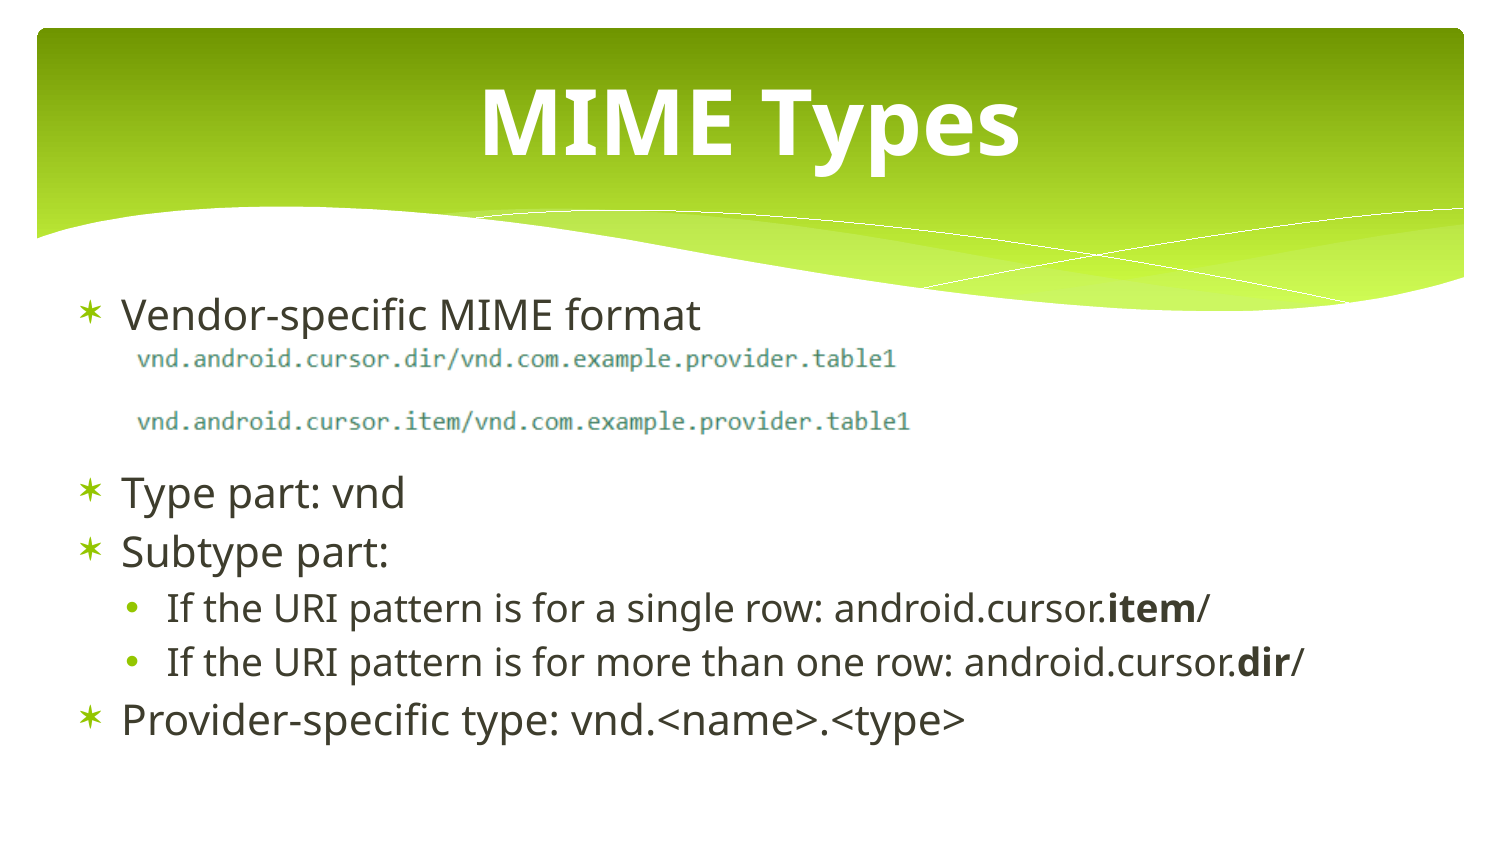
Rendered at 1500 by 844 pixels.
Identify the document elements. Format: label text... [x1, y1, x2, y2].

list Vendor-specific MIME format Type part: vnd Subtype part: If the URI pattern is for a single row: android.cursor.item/ If the URI pattern is for more than one row: android.cursor.dir/ Provider-specific type: vnd.<name>.<type> [64, 280, 1447, 754]
picture [126, 338, 940, 441]
title MIME Types [75, 41, 1425, 196]
